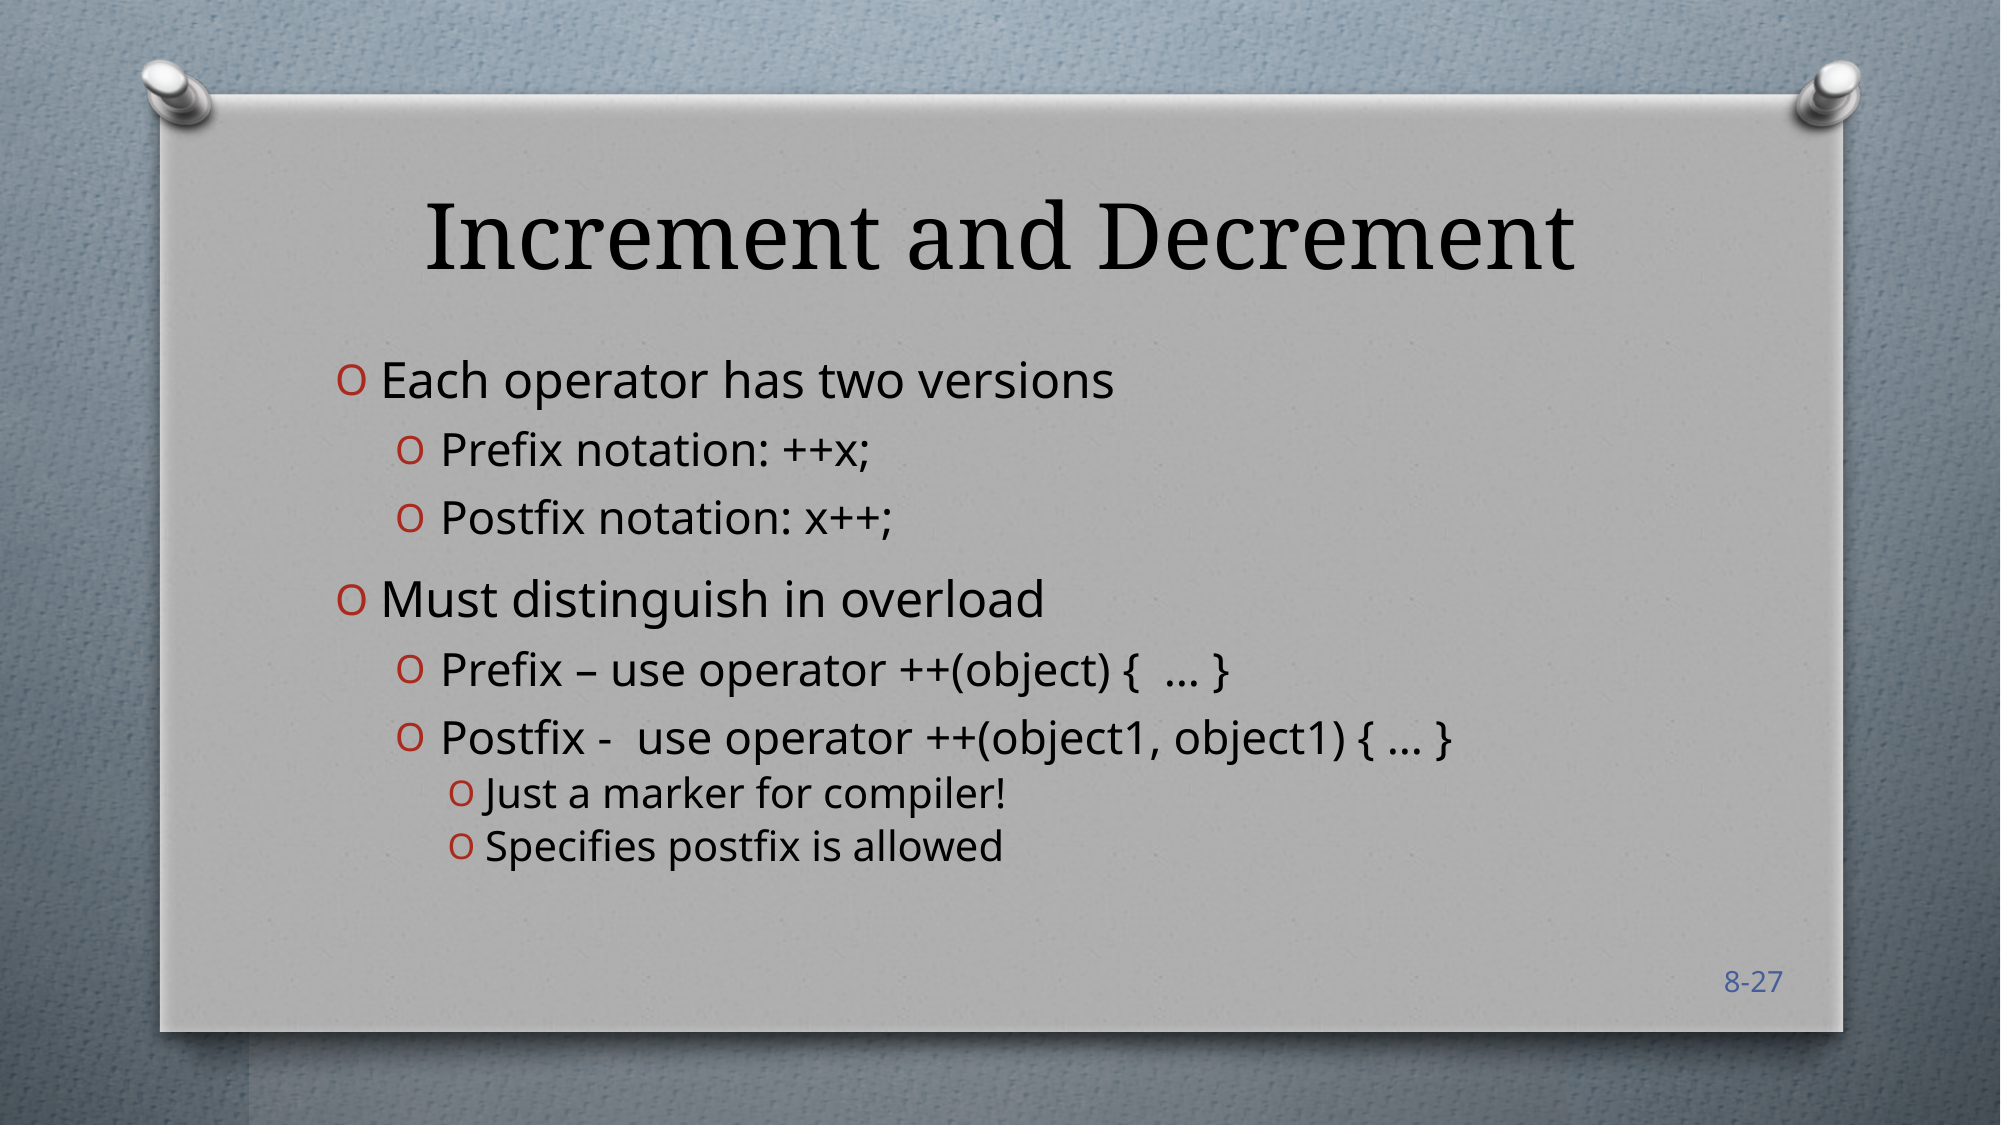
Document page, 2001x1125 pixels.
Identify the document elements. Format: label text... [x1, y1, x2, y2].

title Increment and Decrement [239, 134, 1763, 332]
list Each operator has two versions Prefix notation: ++x; Postfix notation: x++; Must distinguish in overload Prefix – use operator ++(object) { … } Postfix - use operator ++(object1, object1) { … } Just a marker for compiler! Specifies postfix is allowed [320, 347, 1676, 939]
slide_number 8-27 [1677, 952, 1799, 1013]
picture [107, 24, 256, 158]
picture [1764, 30, 1911, 161]
